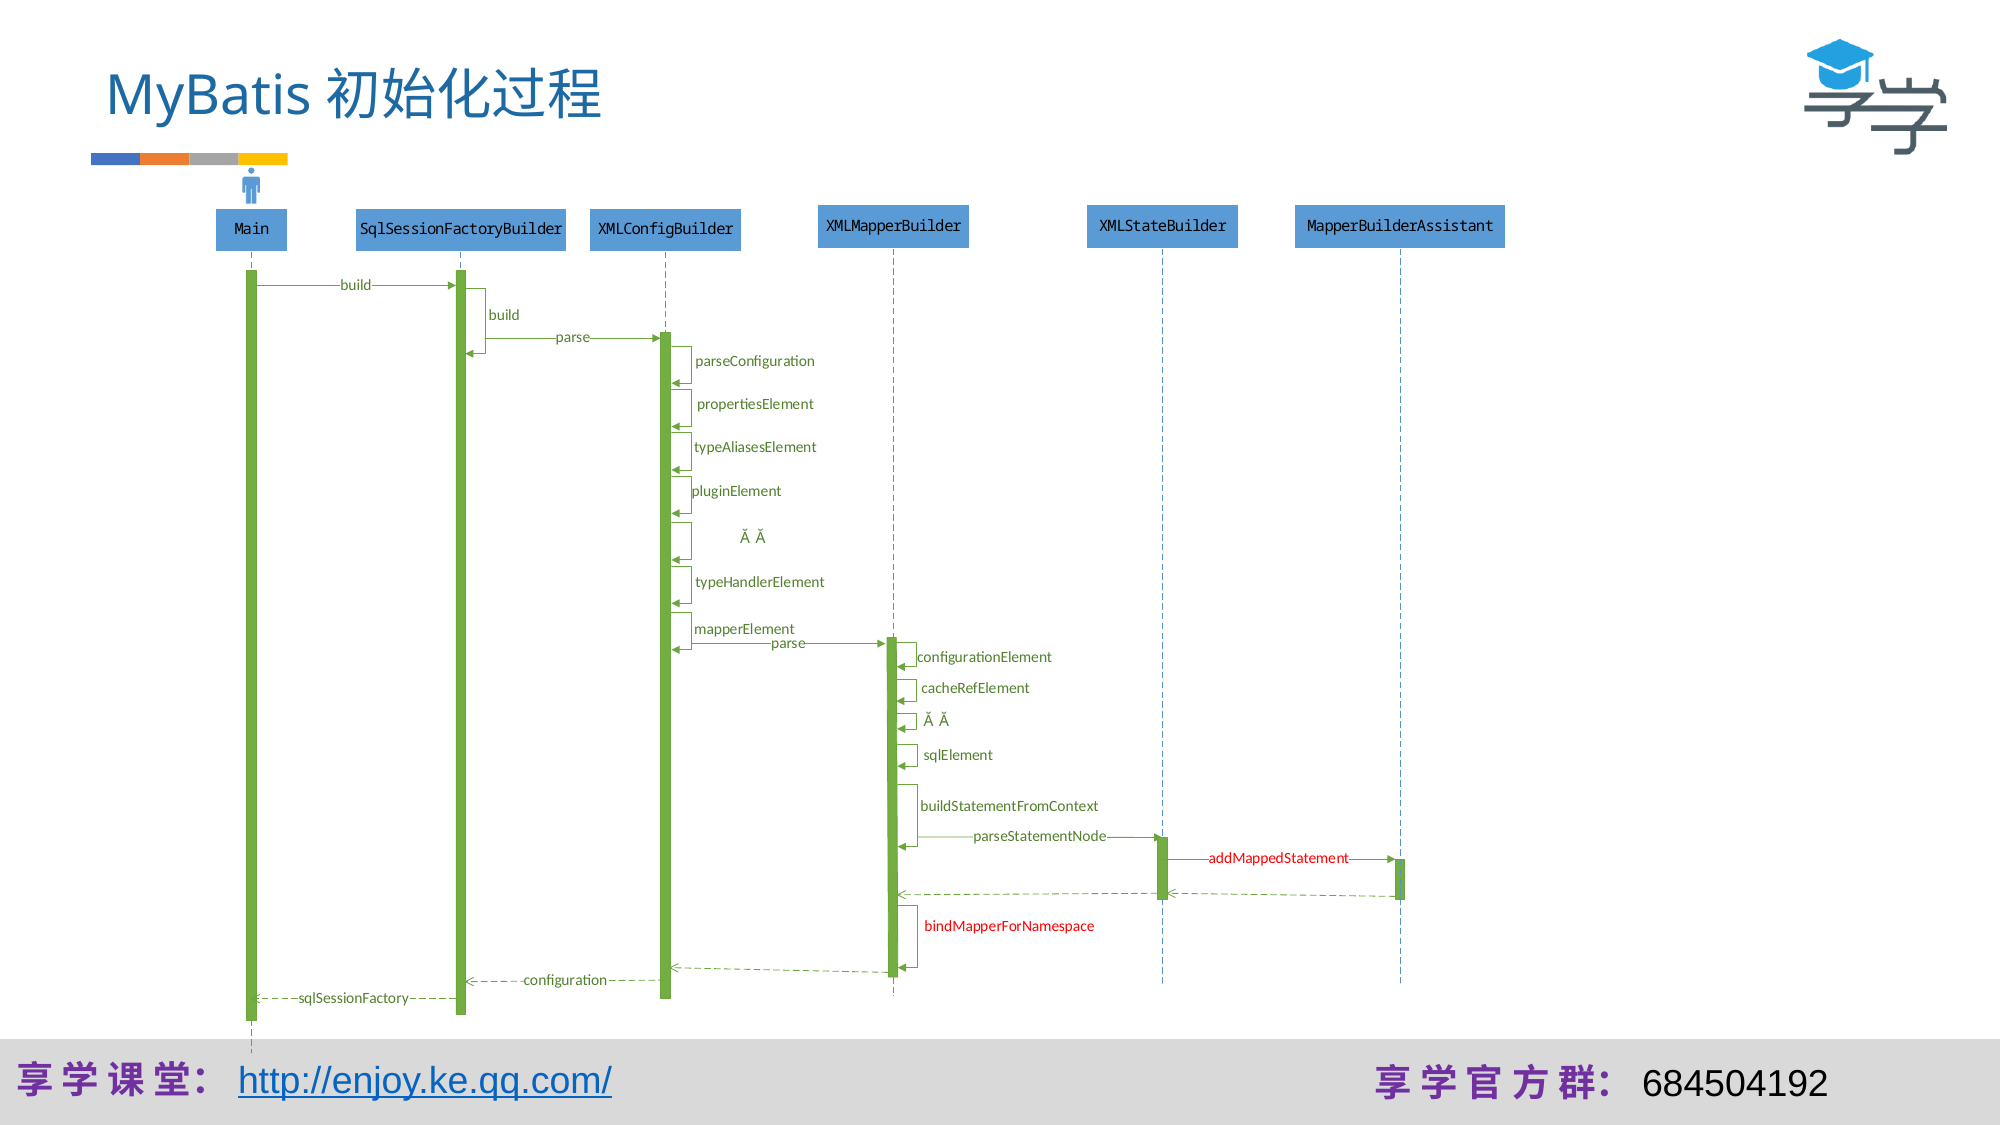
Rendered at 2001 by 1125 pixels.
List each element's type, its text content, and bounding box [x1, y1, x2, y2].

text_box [90, 152, 288, 166]
picture [1799, 20, 1952, 173]
picture [213, 165, 1507, 1054]
text_box MyBatis初始化过程 [105, 59, 1000, 127]
